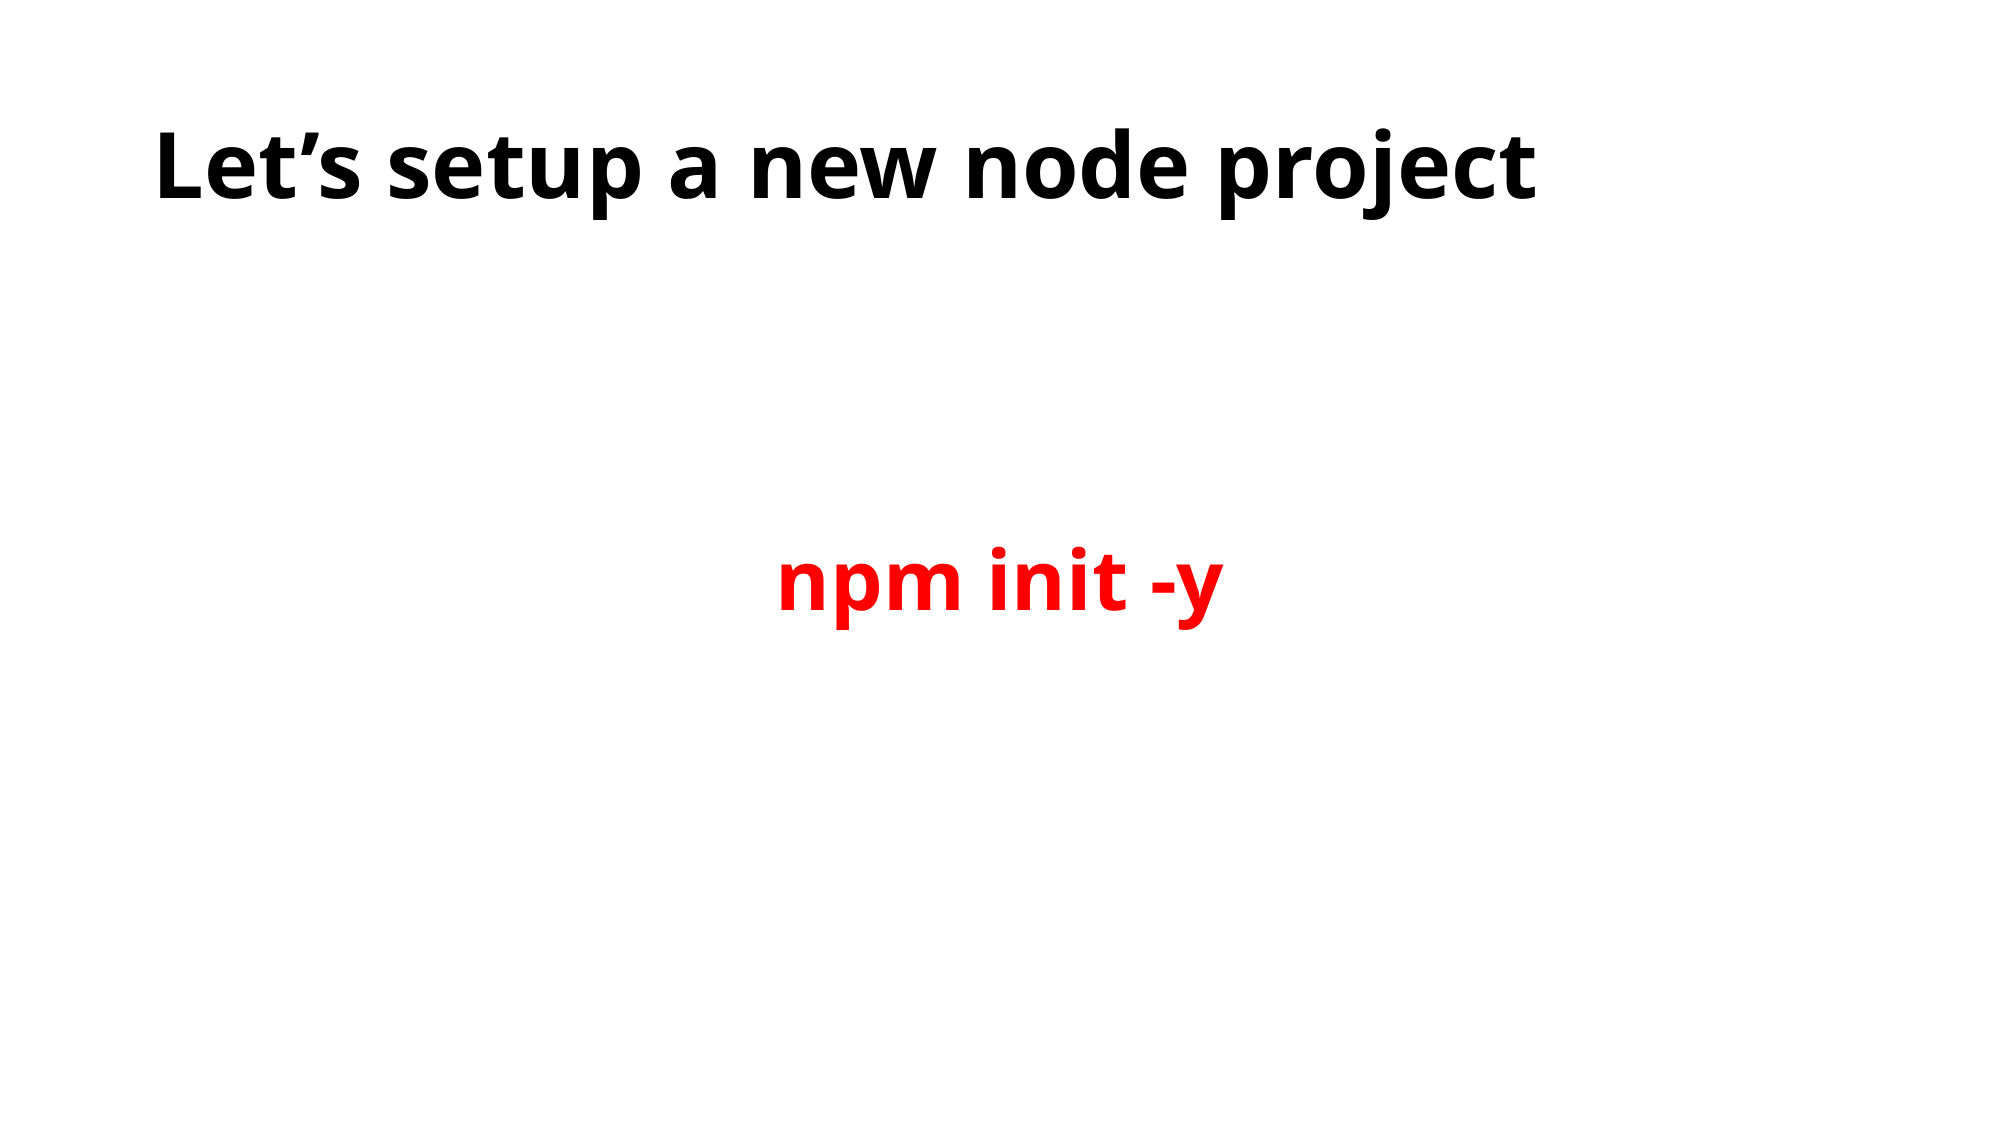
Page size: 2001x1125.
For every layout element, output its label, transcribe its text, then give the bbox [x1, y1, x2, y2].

title Let’s setup a new node project [137, 59, 1863, 278]
list npm init -y [137, 299, 1863, 1014]
